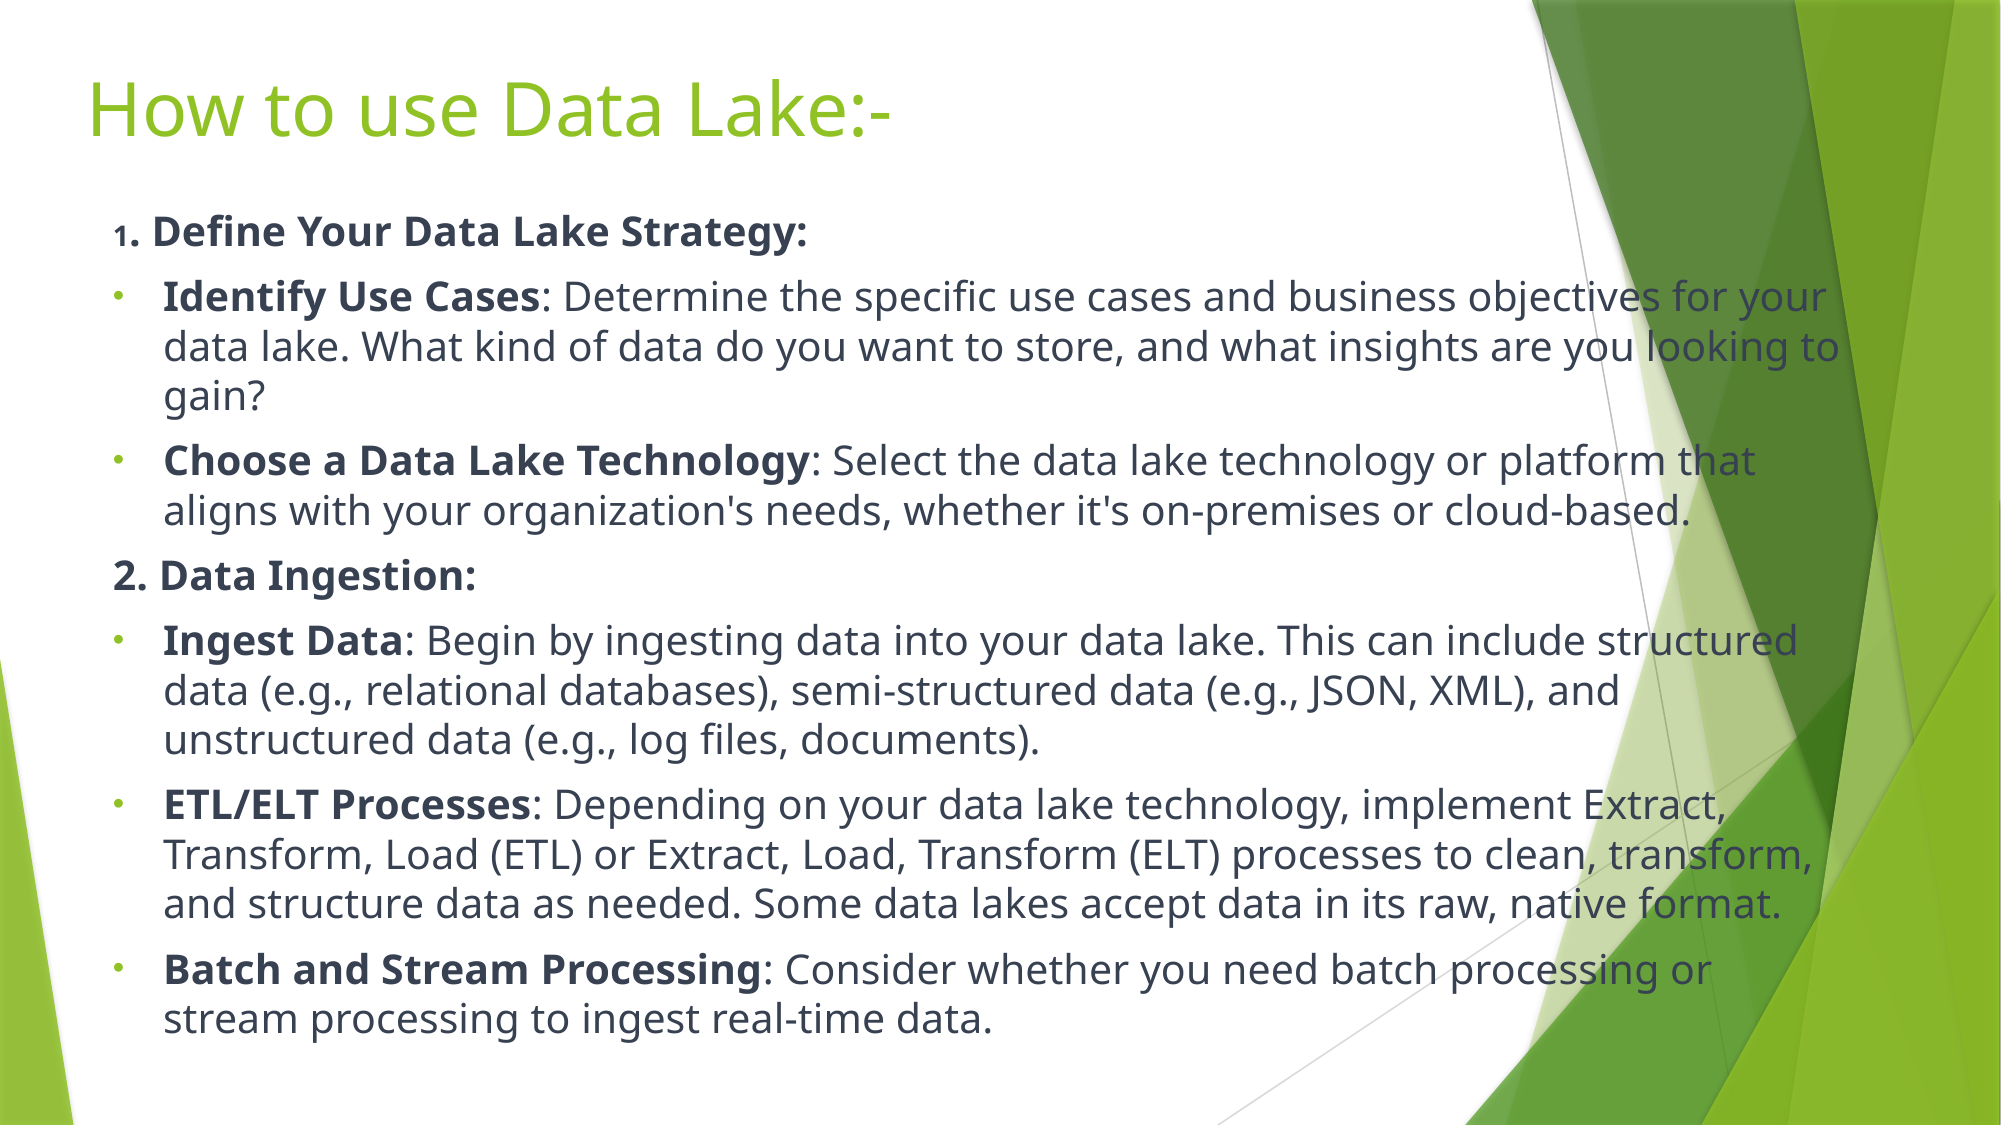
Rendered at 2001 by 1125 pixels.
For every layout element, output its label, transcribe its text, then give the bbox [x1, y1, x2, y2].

title How to use Data Lake:- [71, 53, 1818, 170]
list 1. Define Your Data Lake Strategy: Identify Use Cases: Determine the specific use cases and business objectives for your data lake. What kind of data do you want to store, and what insights are you looking to gain? Choose a Data Lake Technology: Select the data lake technology or platform that aligns with your organization's needs, whether it's on-premises or cloud-based. 2. Data Ingestion: Ingest Data: Begin by ingesting data into your data lake. This can include structured data (e.g., relational databases), semi-structured data (e.g., JSON, XML), and unstructured data (e.g., log files, documents). ETL/ELT Processes: Depending on your data lake technology, implement Extract, Transform, Load (ETL) or Extract, Load, Transform (ELT) processes to clean, transform, and structure data as needed. Some data lakes accept data in its raw, native format. Batch and Stream Processing: Consider whether you need batch processing or stream processing to ingest real-time data. [97, 197, 1863, 1072]
